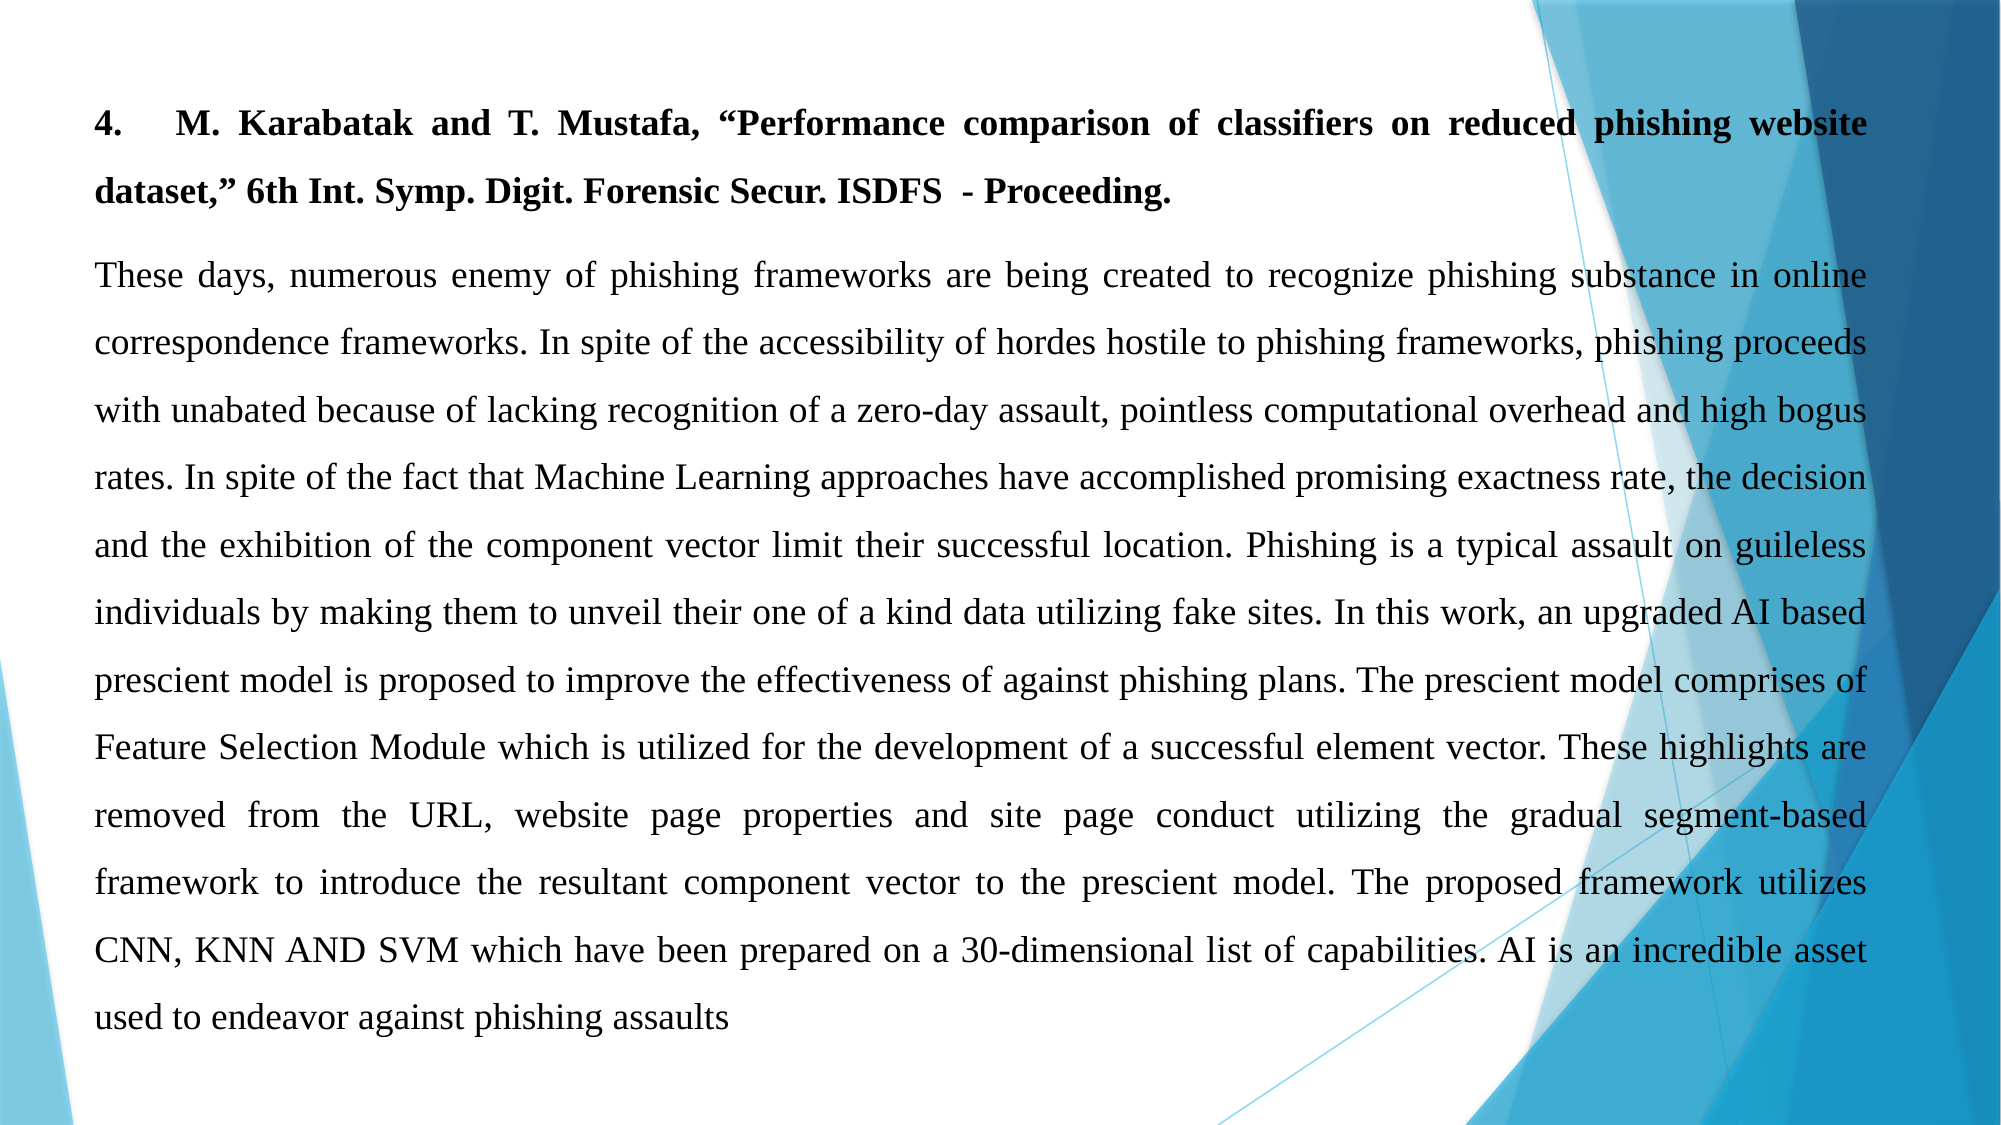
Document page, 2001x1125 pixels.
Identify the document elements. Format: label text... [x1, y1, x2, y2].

text_box 4. M. Karabatak and T. Mustafa, “Performance comparison of classifiers on reduced phishing website dataset,” 6th Int. Symp. Digit. Forensic Secur. ISDFS - Proceeding. These days, numerous enemy of phishing frameworks are being created to recognize phishing substance in online correspondence frameworks. In spite of the accessibility of hordes hostile to phishing frameworks, phishing proceeds with unabated because of lacking recognition of a zero-day assault, pointless computational overhead and high bogus rates. In spite of the fact that Machine Learning approaches have accomplished promising exactness rate, the decision and the exhibition of the component vector limit their successful location. Phishing is a typical assault on guileless individuals by making them to unveil their one of a kind data utilizing fake sites. In this work, an upgraded AI based prescient model is proposed to improve the effectiveness of against phishing plans. The prescient model comprises of Feature Selection Module which is utilized for the development of a successful element vector. These highlights are removed from the URL, website page properties and site page conduct utilizing the gradual segment-based framework to introduce the resultant component vector to the prescient model. The proposed framework utilizes CNN, KNN AND SVM which have been prepared on a 30-dimensional list of capabilities. AI is an incredible asset used to endeavor against phishing assaults [79, 68, 1885, 1045]
